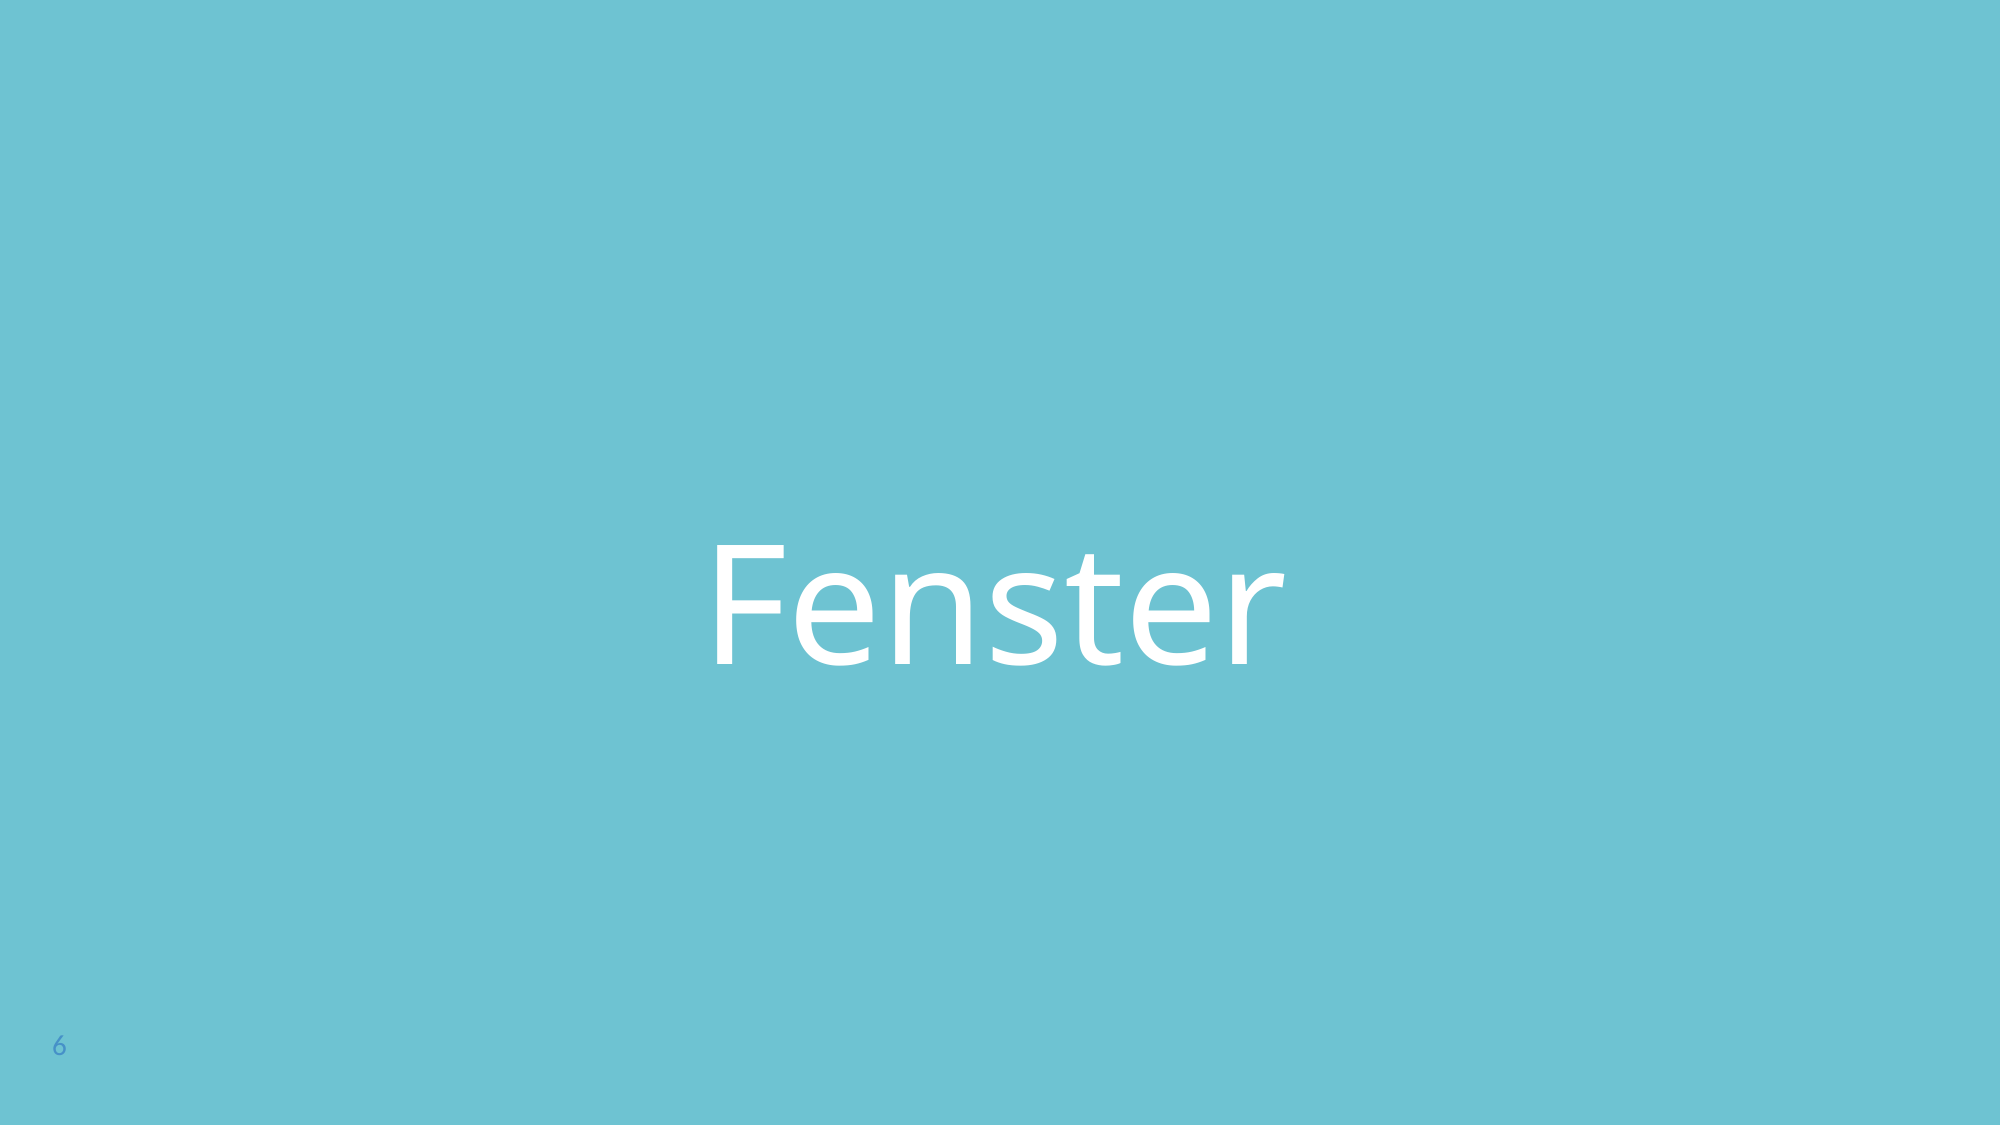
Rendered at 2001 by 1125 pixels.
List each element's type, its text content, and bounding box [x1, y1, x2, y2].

list Fenster [279, 491, 1709, 657]
slide_number 6 [0, 1009, 67, 1079]
